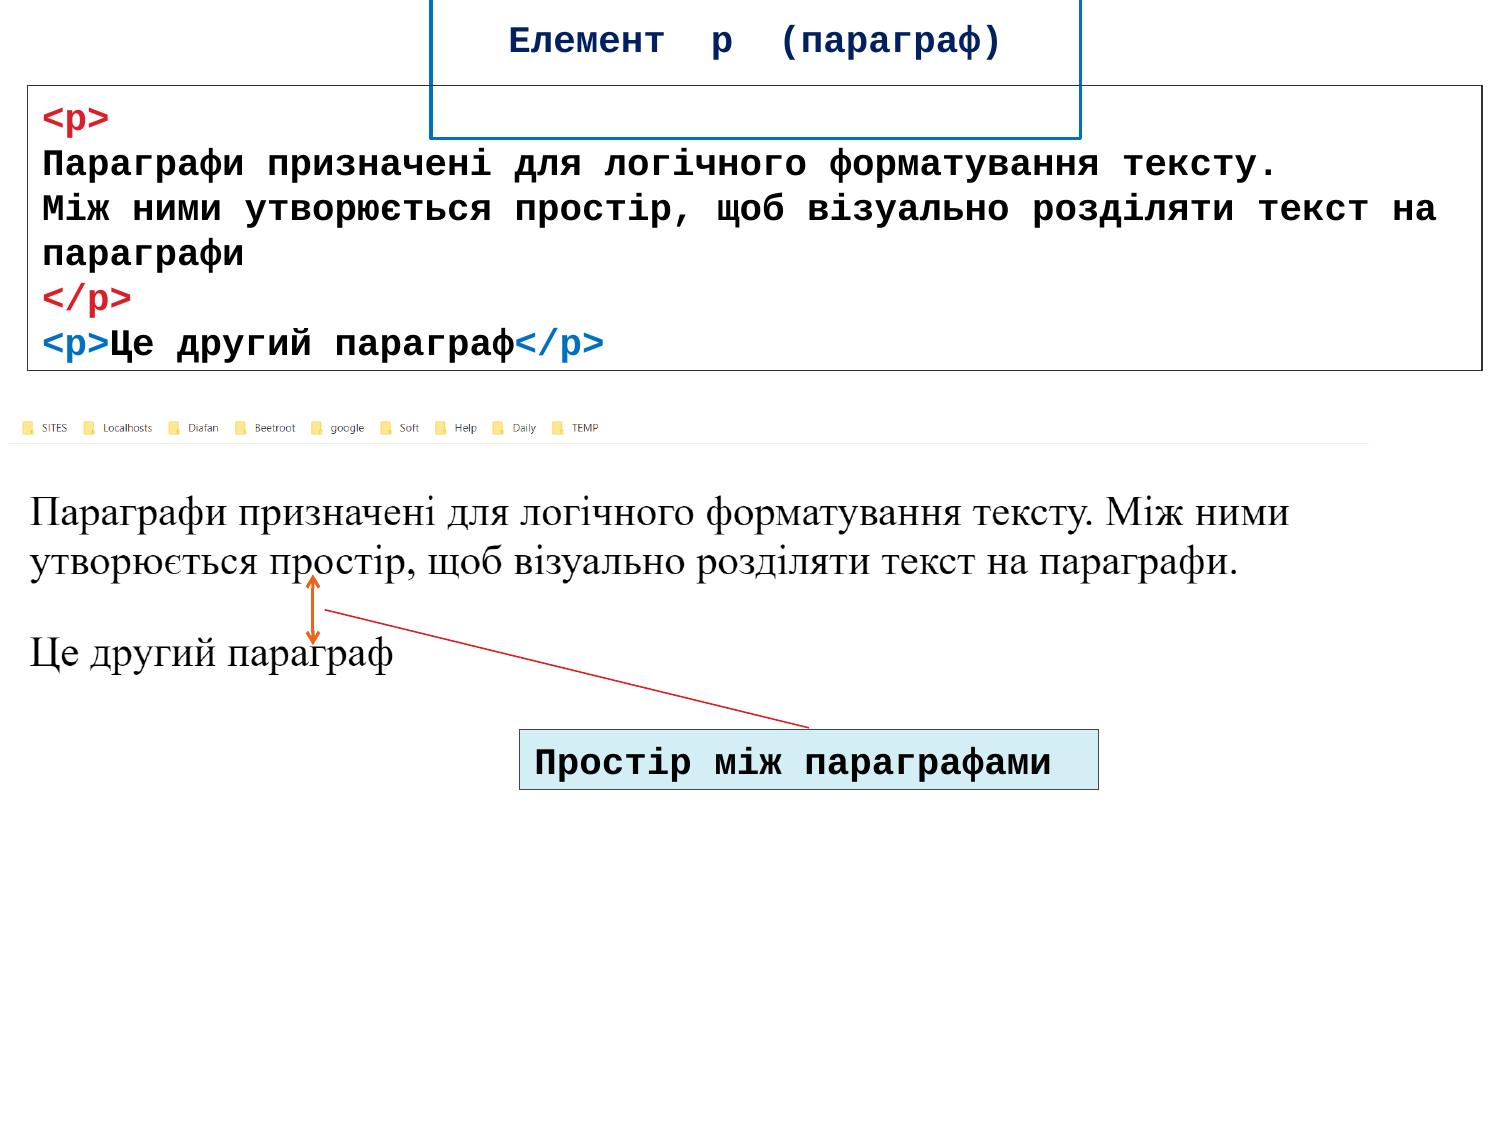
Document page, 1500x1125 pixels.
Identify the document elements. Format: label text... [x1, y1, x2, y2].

picture [8, 412, 1369, 713]
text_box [324, 609, 810, 729]
text_box <p> Параграфи призначені для логічного форматування тексту. Між ними утворюється простір, щоб візуально розділяти текст на параграфи </p> <p>Це другий параграф</p> [27, 85, 1483, 371]
text_box Простір між параграфами [519, 729, 1099, 790]
title Eлемент p (параграф) [431, 0, 1081, 85]
